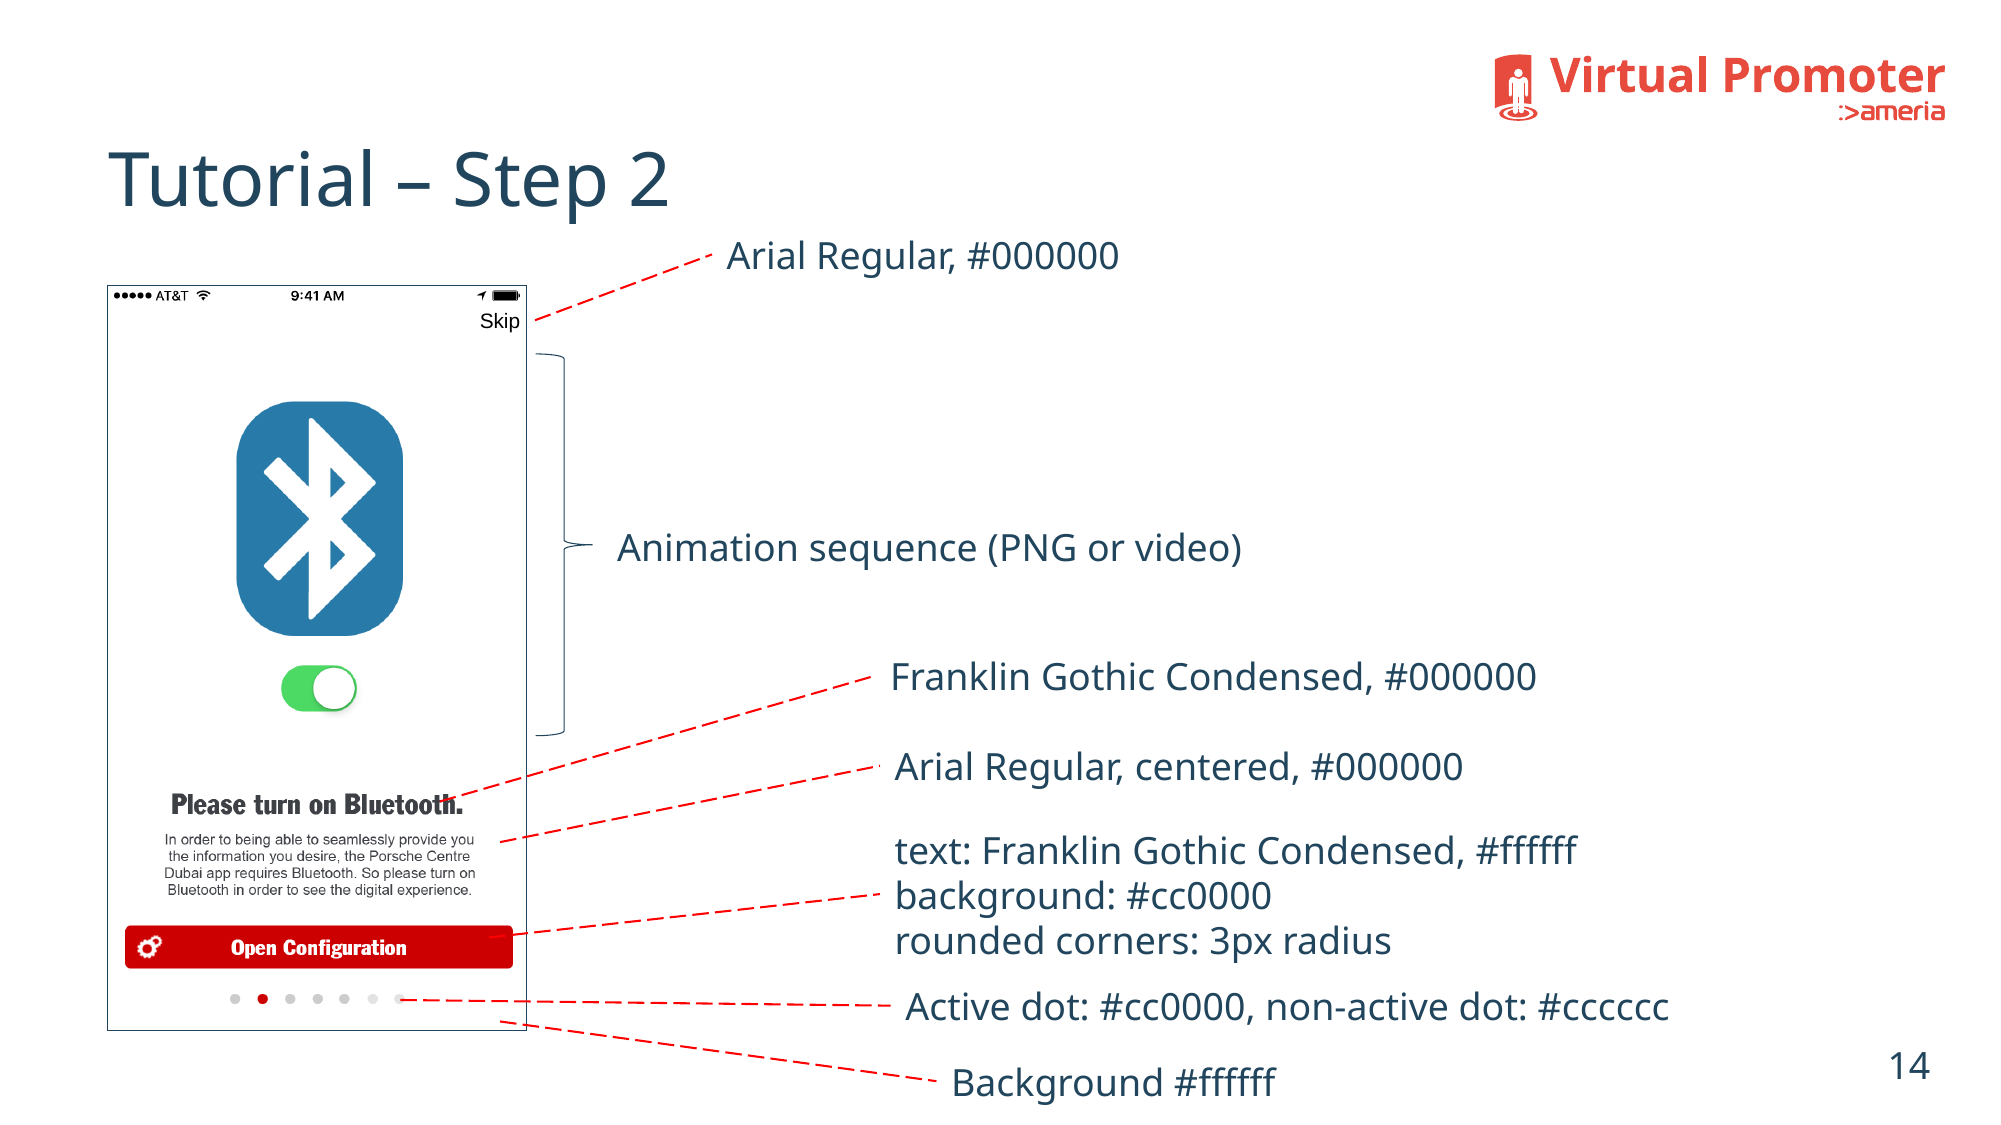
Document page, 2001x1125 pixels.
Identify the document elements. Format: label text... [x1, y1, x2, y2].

picture [107, 284, 527, 1031]
text_box [535, 353, 593, 676]
text_box Background #ffffff [936, 1051, 1338, 1112]
text_box Arial Regular, centered, #000000 [879, 735, 1549, 796]
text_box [499, 1021, 937, 1082]
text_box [400, 999, 891, 1007]
text_box Franklin Gothic Condensed, #000000 [875, 645, 1553, 706]
text_box Animation sequence (PNG or video) [602, 516, 1271, 576]
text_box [499, 766, 880, 843]
text_box Arial Regular, #000000 [711, 224, 1136, 285]
text_box Active dot: #cc0000, non-active dot: #cccccc [890, 975, 1732, 1036]
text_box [535, 254, 711, 321]
text_box text: Franklin Gothic Condensed, #ffffff background: #cc0000 rounded corners: 3px radius [879, 819, 1827, 969]
text_box Skip [527, 300, 535, 341]
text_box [439, 676, 871, 802]
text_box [488, 895, 880, 938]
title Tutorial – Step 2 [108, 140, 1827, 223]
